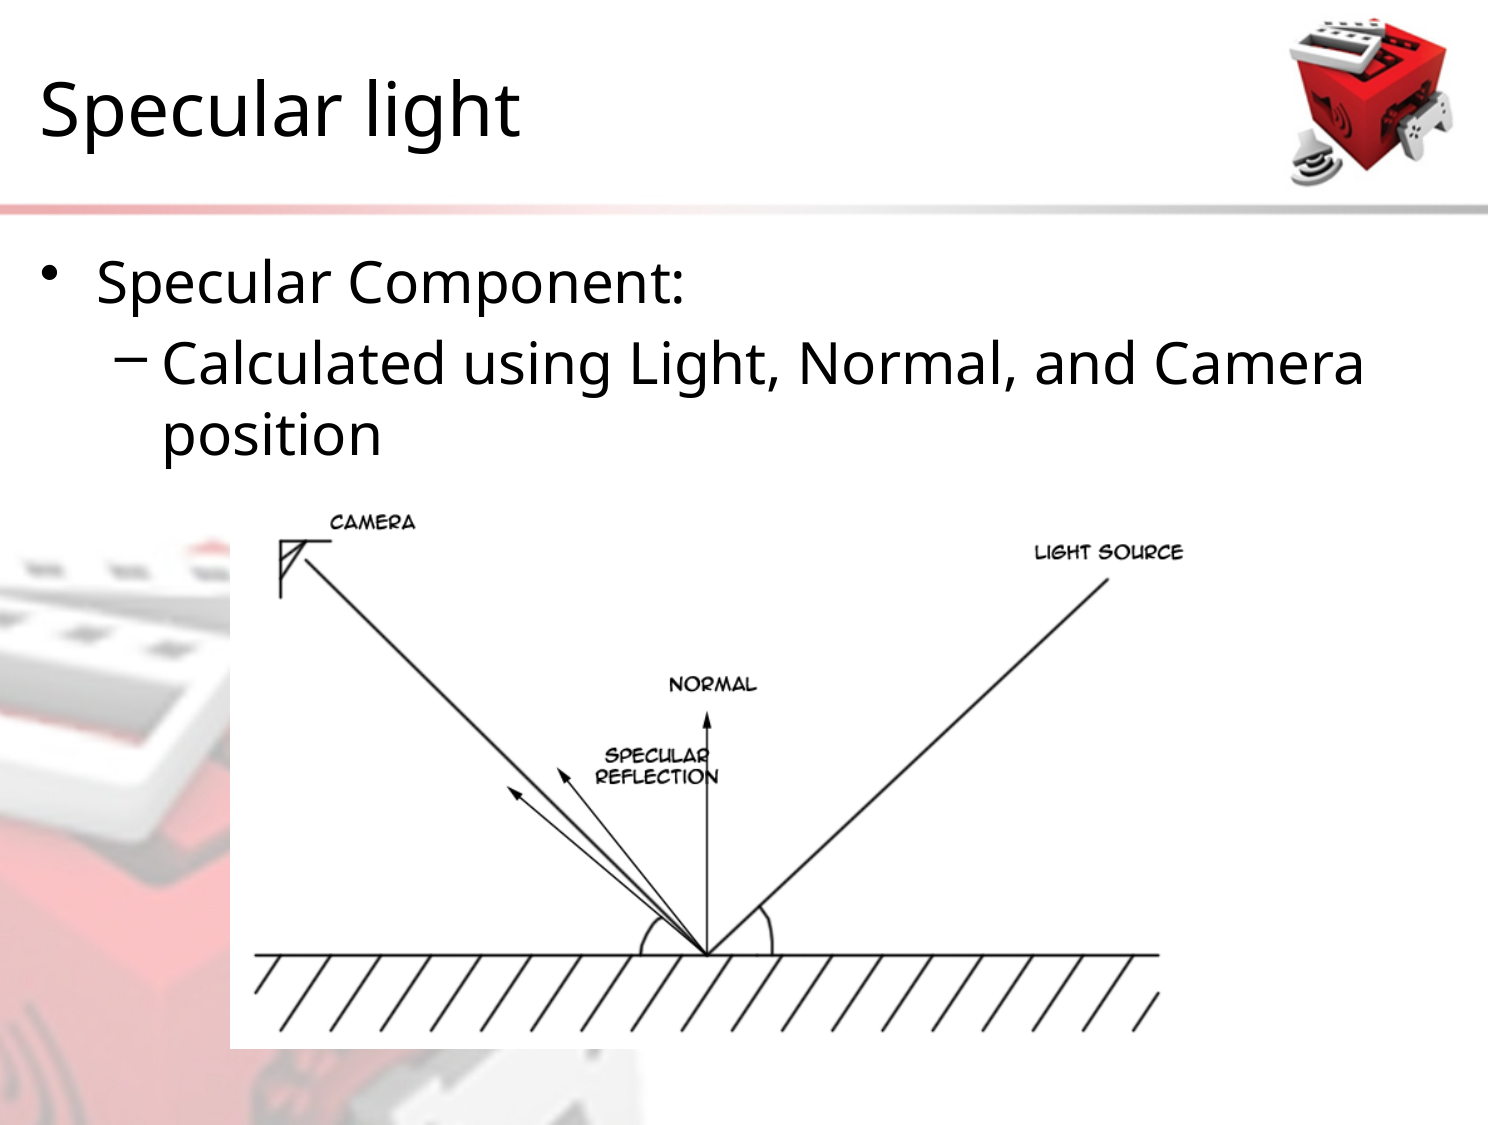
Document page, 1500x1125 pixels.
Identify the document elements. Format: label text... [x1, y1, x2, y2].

picture [0, 1, 1488, 1125]
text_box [229, 503, 1193, 1049]
list Specular Component: Calculated using Light, Normal, and Camera position [24, 237, 1450, 1000]
title Specular light [24, 12, 1275, 200]
